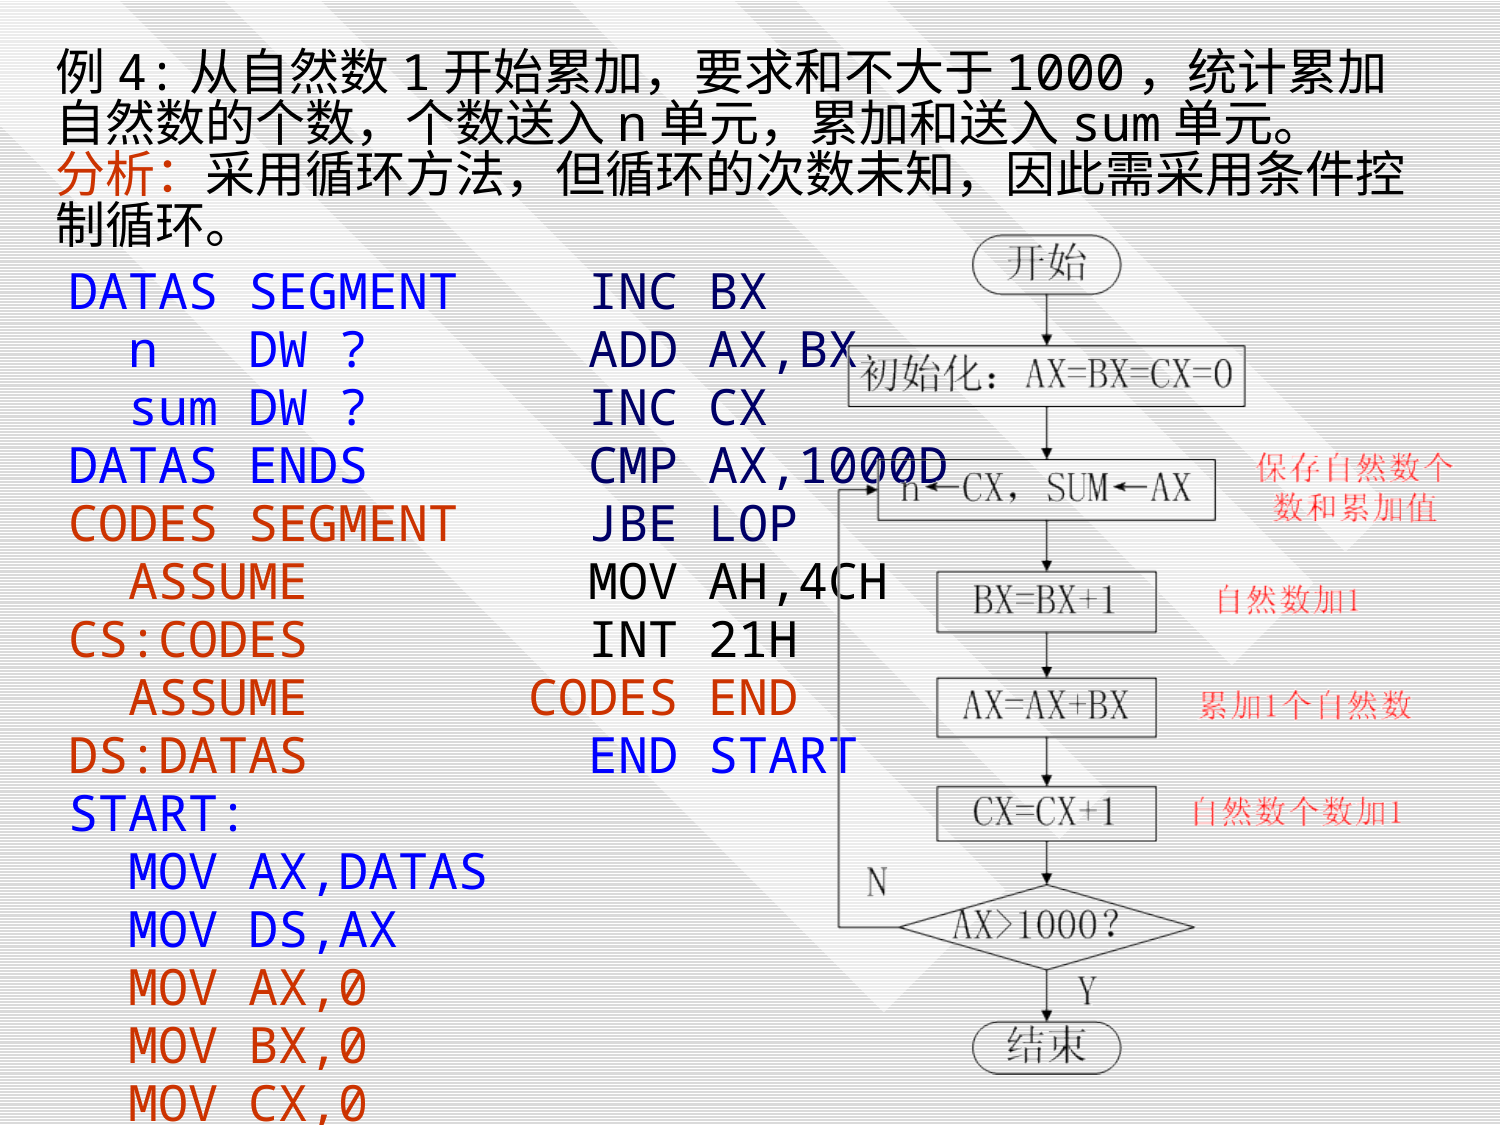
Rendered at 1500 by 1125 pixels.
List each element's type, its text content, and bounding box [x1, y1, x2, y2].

picture [825, 234, 1489, 1076]
table_header DATAS SEGMENT n DW ? sum DW ? DATAS ENDS CODES SEGMENT ASSUME CS:CODES ASSUME DS:DATAS START: MOV AX,DATAS MOV DS,AX MOV AX,0 MOV BX,0 MOV CX,0 LOP: MOV n,CX MOV sum,AX [53, 255, 514, 1125]
table_header INC BX ADD AX,BX INC CX CMP AX,1000D JBE LOP MOV AH,4CH INT 21H CODES END END START [514, 255, 974, 1125]
text_box 例4:从自然数1开始累加，要求和不大于1000，统计累加自然数的个数，个数送入n单元，累加和送入sum单元。 分析：采用循环方法，但循环的次数未知，因此需采用条件控制循环。 [41, 42, 1424, 262]
